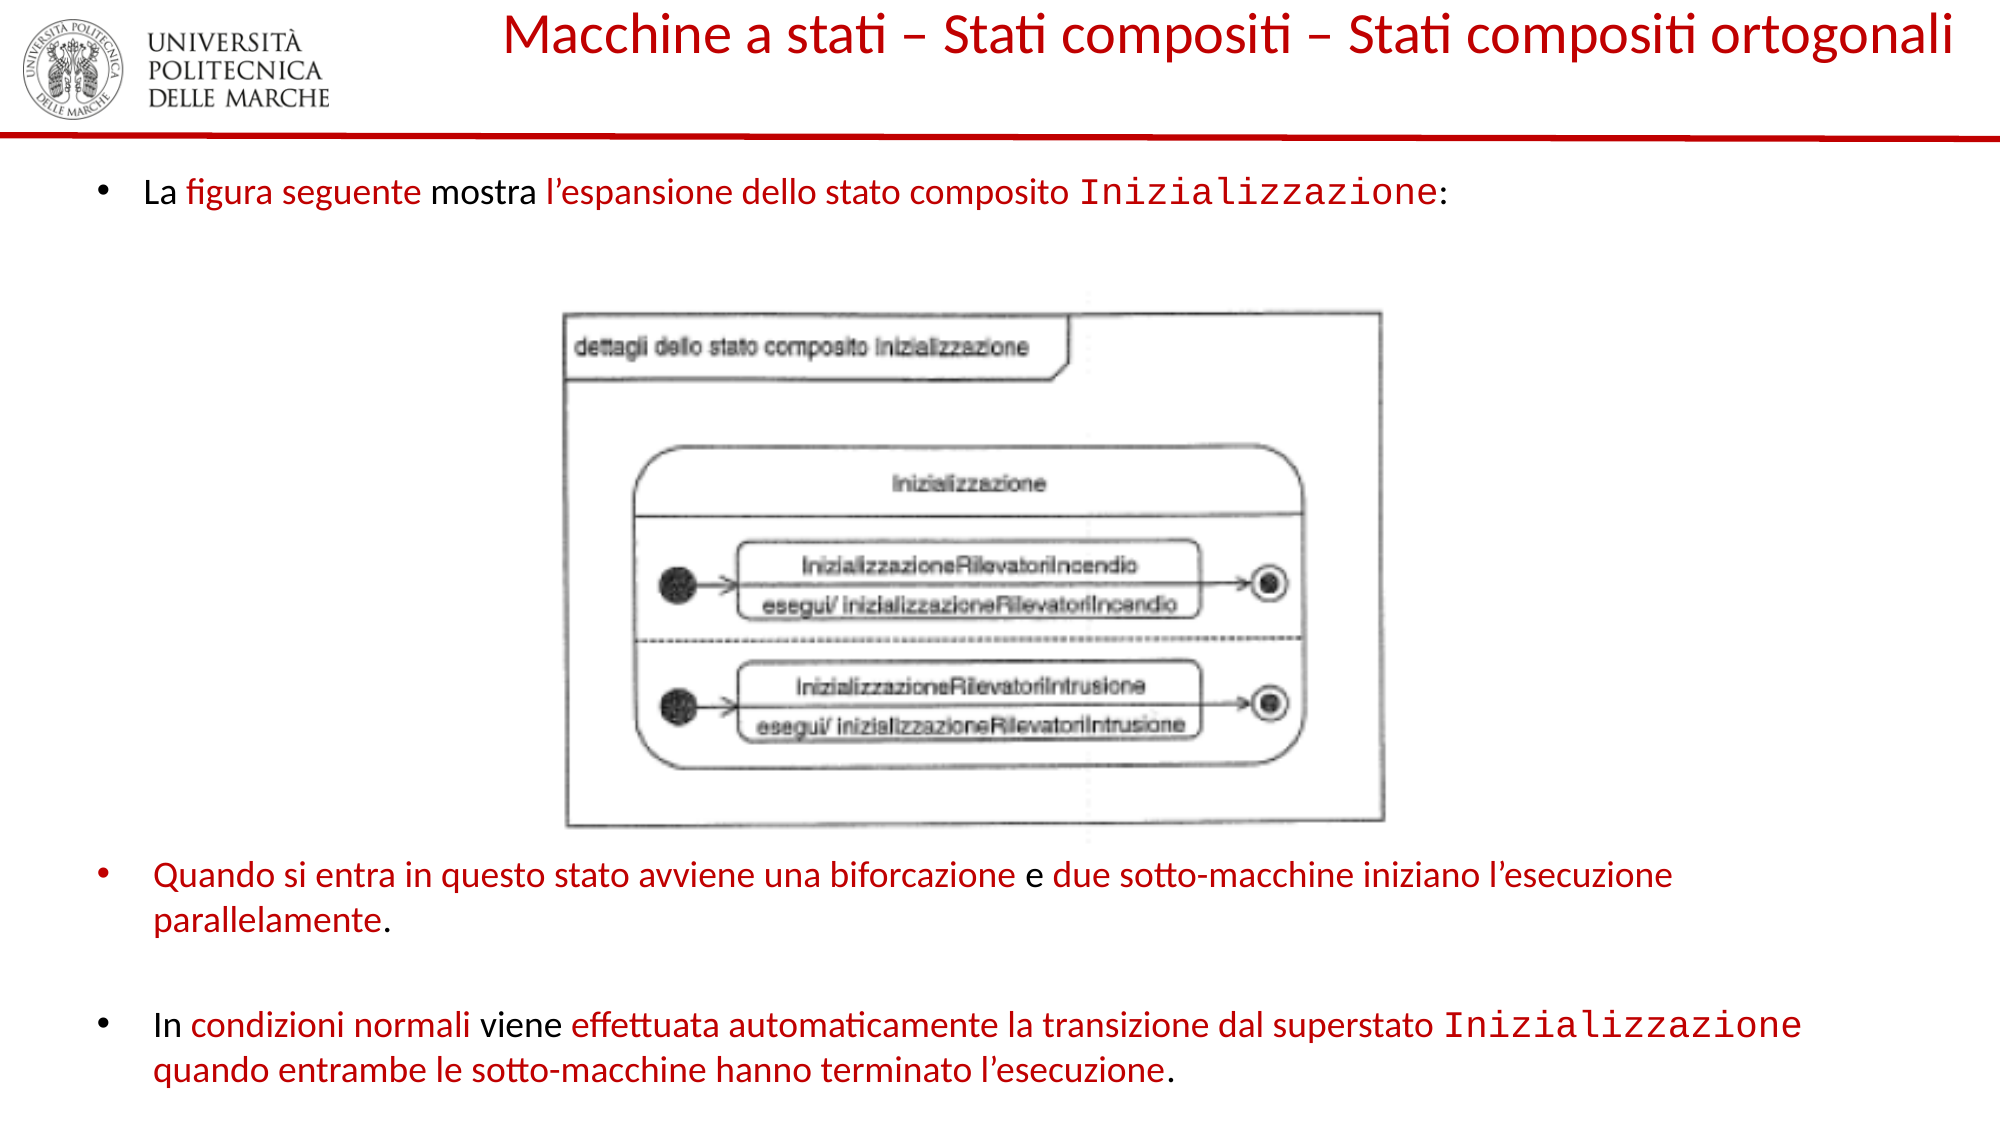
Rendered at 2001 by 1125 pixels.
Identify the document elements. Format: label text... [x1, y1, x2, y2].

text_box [0, 135, 2000, 139]
text_box La figura seguente mostra l’espansione dello stato composito Inizializzazione: Quando si entra in questo stato avviene una biforcazione e due sotto-macchine iniziano l’esecuzione parallelamente. In condizioni normali viene effettuata automaticamente la transizione dal superstato Inizializzazione quando entrambe le sotto-macchine hanno terminato l’esecuzione. [82, 159, 1932, 1125]
text_box Macchine a stati – Stati compositi – Stati compositi ortogonali [487, 0, 1970, 73]
picture [23, 17, 329, 122]
picture [530, 273, 1431, 852]
